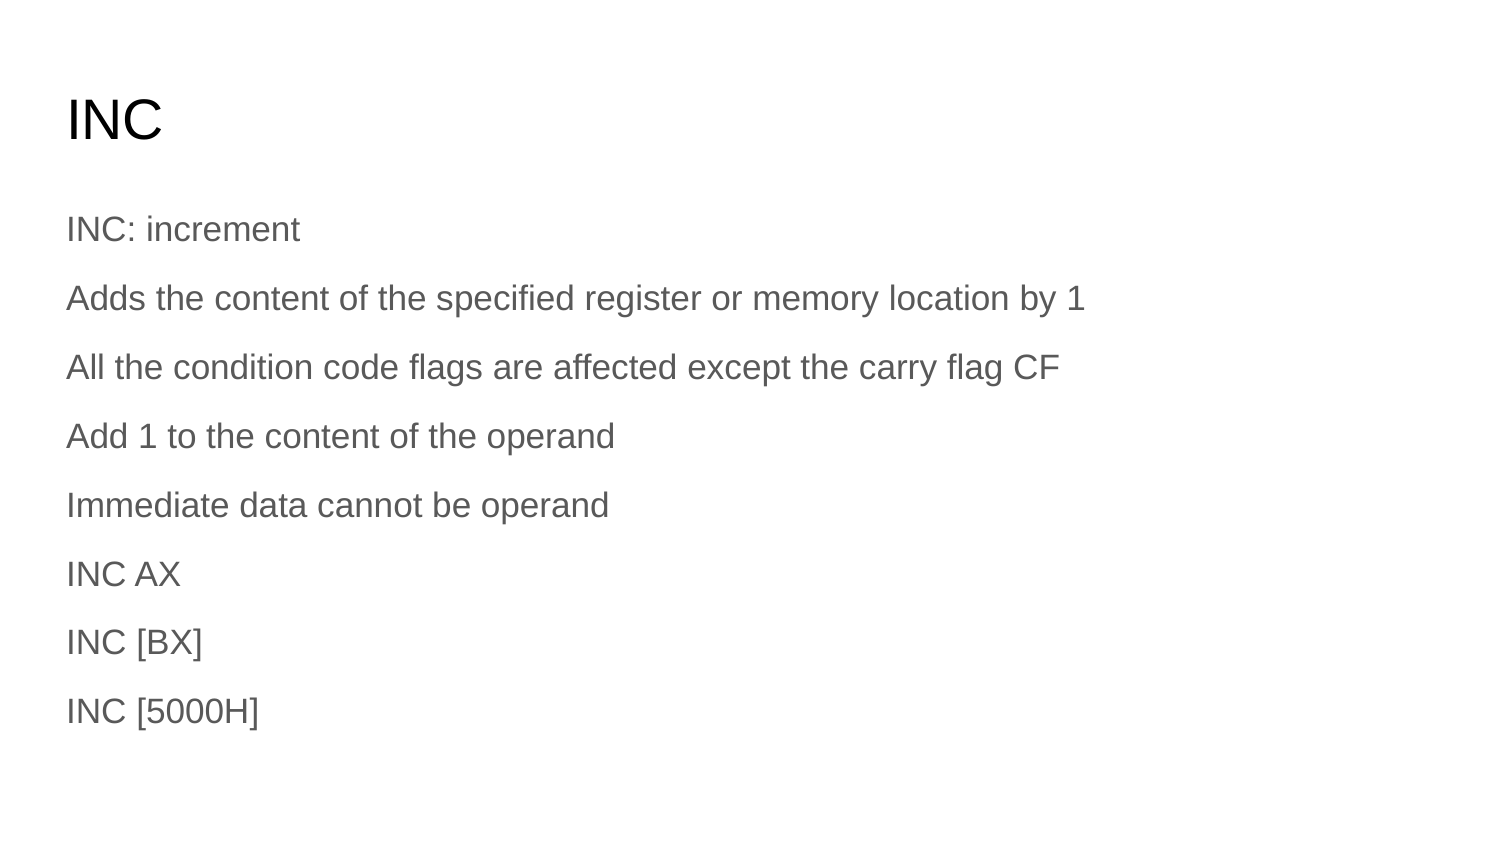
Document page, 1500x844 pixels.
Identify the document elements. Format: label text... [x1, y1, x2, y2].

list INC: increment Adds the content of the specified register or memory location by 1 All the condition code flags are affected except the carry flag CF Add 1 to the content of the operand Immediate data cannot be operand INC AX INC [BX] INC [5000H] [51, 189, 1449, 750]
title INC [51, 72, 1449, 167]
